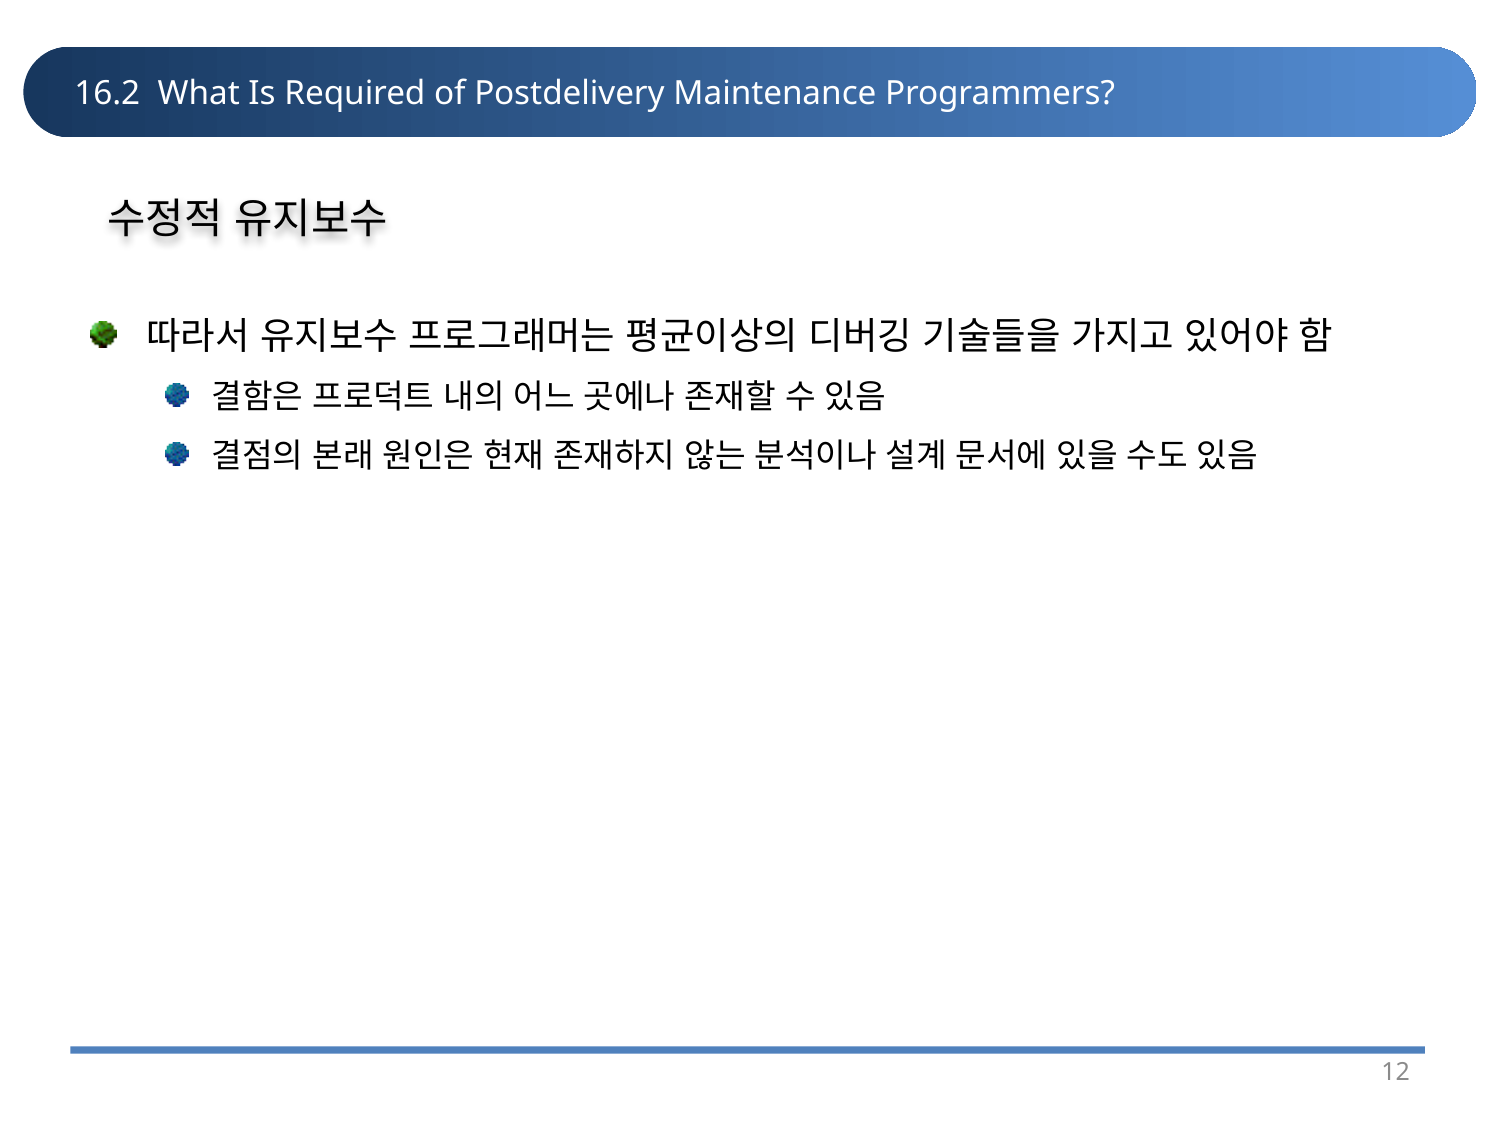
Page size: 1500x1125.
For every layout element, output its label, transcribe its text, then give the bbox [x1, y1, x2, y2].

picture [90, 321, 117, 348]
list 수정적 유지보수 [60, 180, 436, 255]
slide_number 12 [1074, 1042, 1425, 1103]
list 따라서 유지보수 프로그래머는 평균이상의 디버깅 기술들을 가지고 있어야 함 결함은 프로덕트 내의 어느 곳에나 존재할 수 있음 결점의 본래 원인은 현재 존재하지 않는 분석이나 설계 문서에 있을 수도 있음 [74, 290, 1471, 1006]
picture [165, 383, 189, 407]
picture [165, 442, 189, 466]
title 16.2 What Is Required of Postdelivery Maintenance Programmers? [59, 56, 1410, 126]
